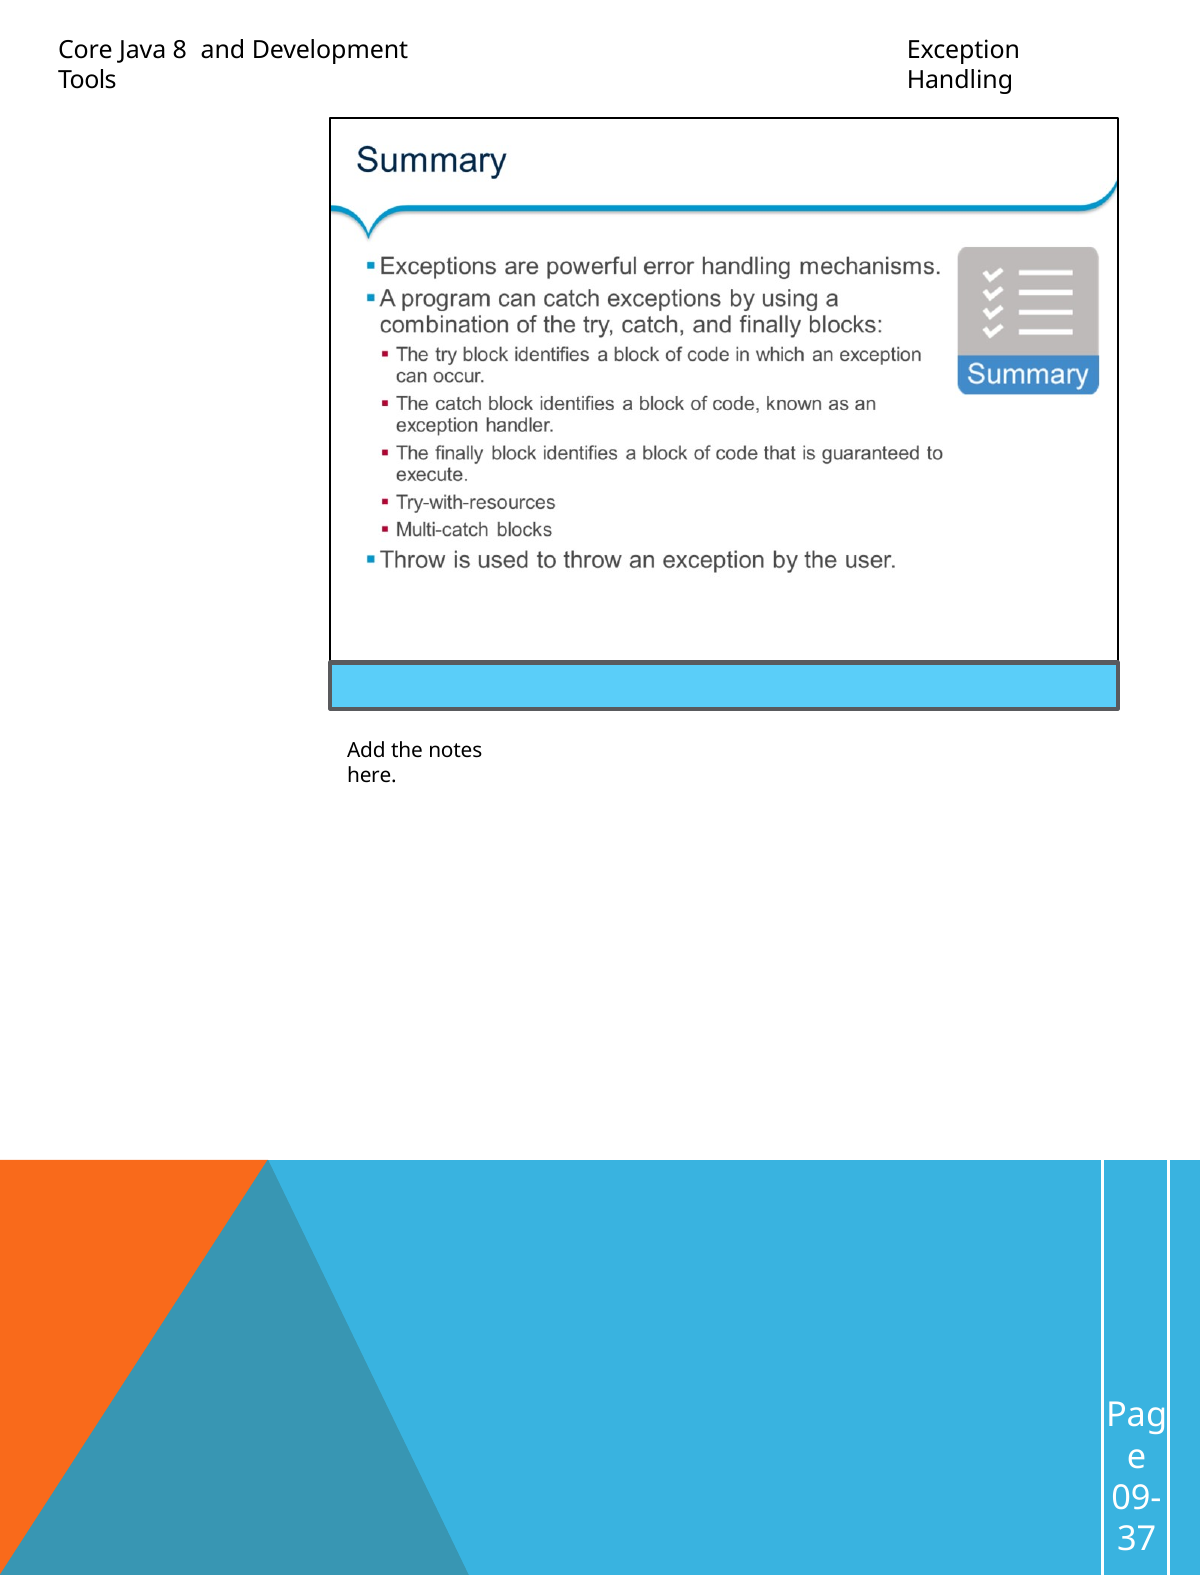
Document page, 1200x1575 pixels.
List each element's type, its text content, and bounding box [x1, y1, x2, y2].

text_box Exception Handling [904, 31, 1124, 94]
text_box Add the notes here. [345, 735, 530, 787]
text_box Core Java 8 and Development Tools [56, 31, 469, 94]
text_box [328, 116, 1119, 710]
slide_number Page 09-37 [1101, 1017, 1170, 1575]
